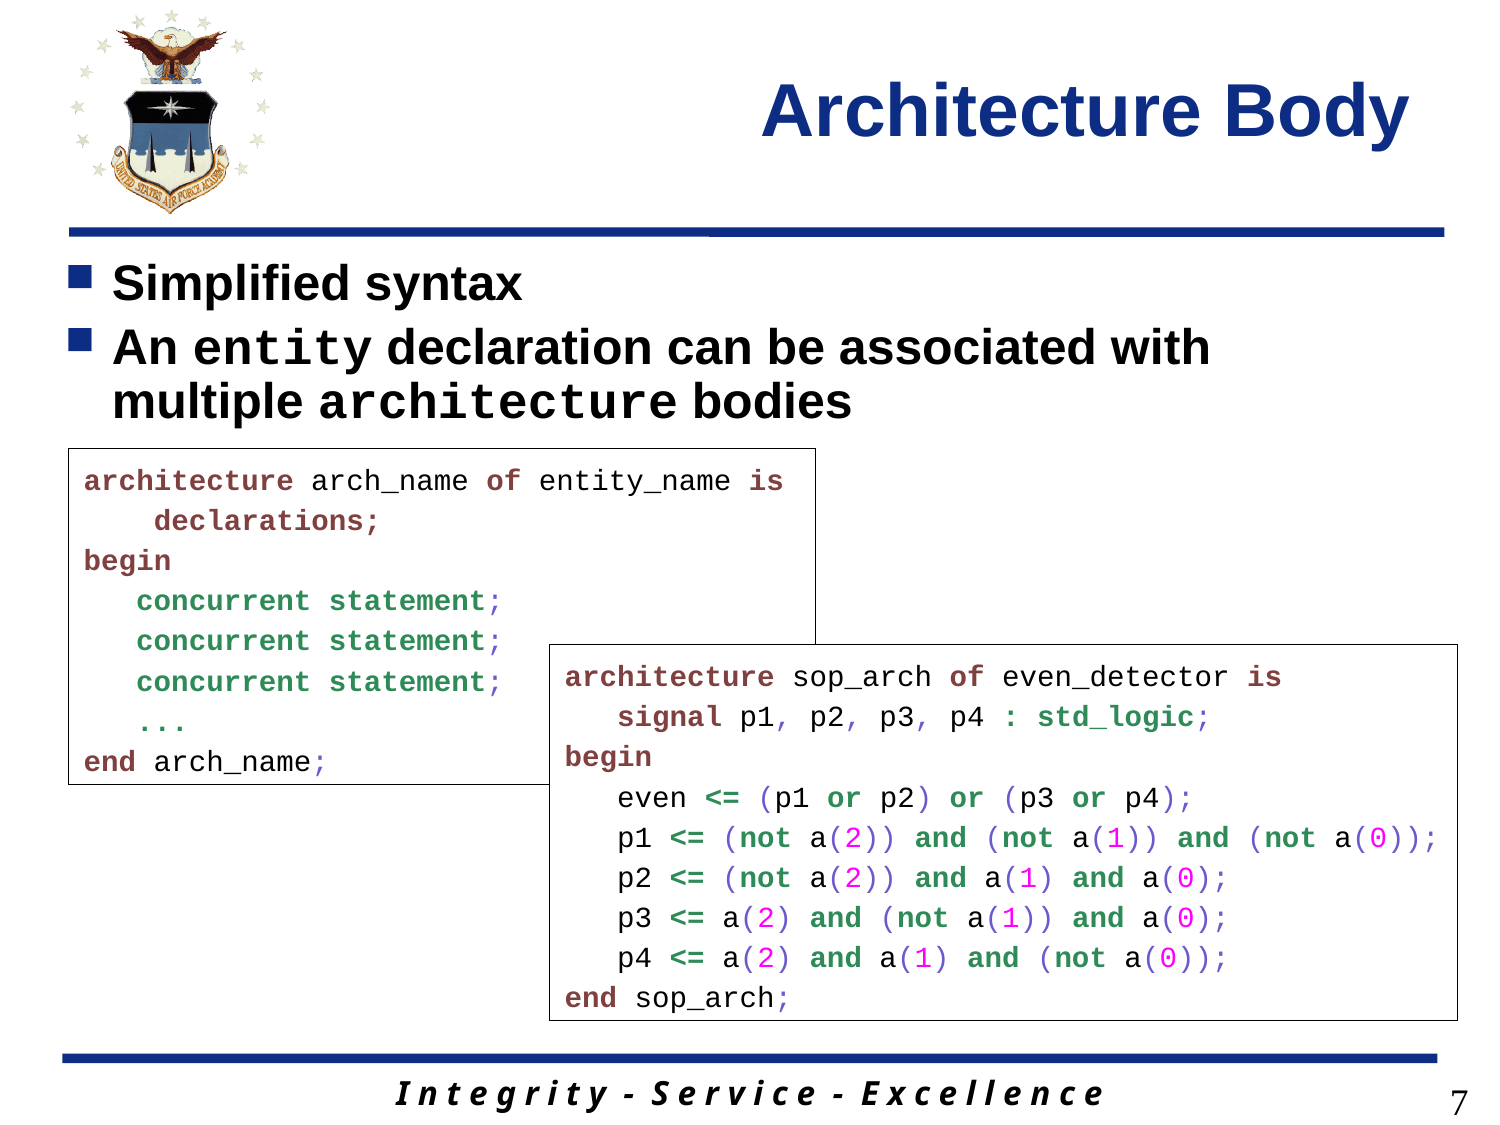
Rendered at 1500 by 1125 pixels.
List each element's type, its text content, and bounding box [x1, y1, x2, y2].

picture [63, 0, 275, 222]
text_box architecture sop_arch of even_detector is signal p1, p2, p3, p4 : std_logic; begin even <= (p1 or p2) or (p3 or p4); p1 <= (not a(2)) and (not a(1)) and (not a(0)); p2 <= (not a(2)) and a(1) and a(0); p3 <= a(2) and (not a(1)) and a(0); p4 <= a(2) and a(1) and (not a(0)); end sop_arch; [549, 644, 1458, 1021]
slide_number 7 [1133, 1025, 1484, 1105]
title Architecture Body [313, 12, 1427, 201]
list Simplified syntax An entity declaration can be associated with multiple architecture bodies [49, 249, 1385, 624]
text_box architecture arch_name of entity_name is declarations; begin concurrent statement; concurrent statement; concurrent statement; ... end arch_name; [68, 448, 816, 785]
